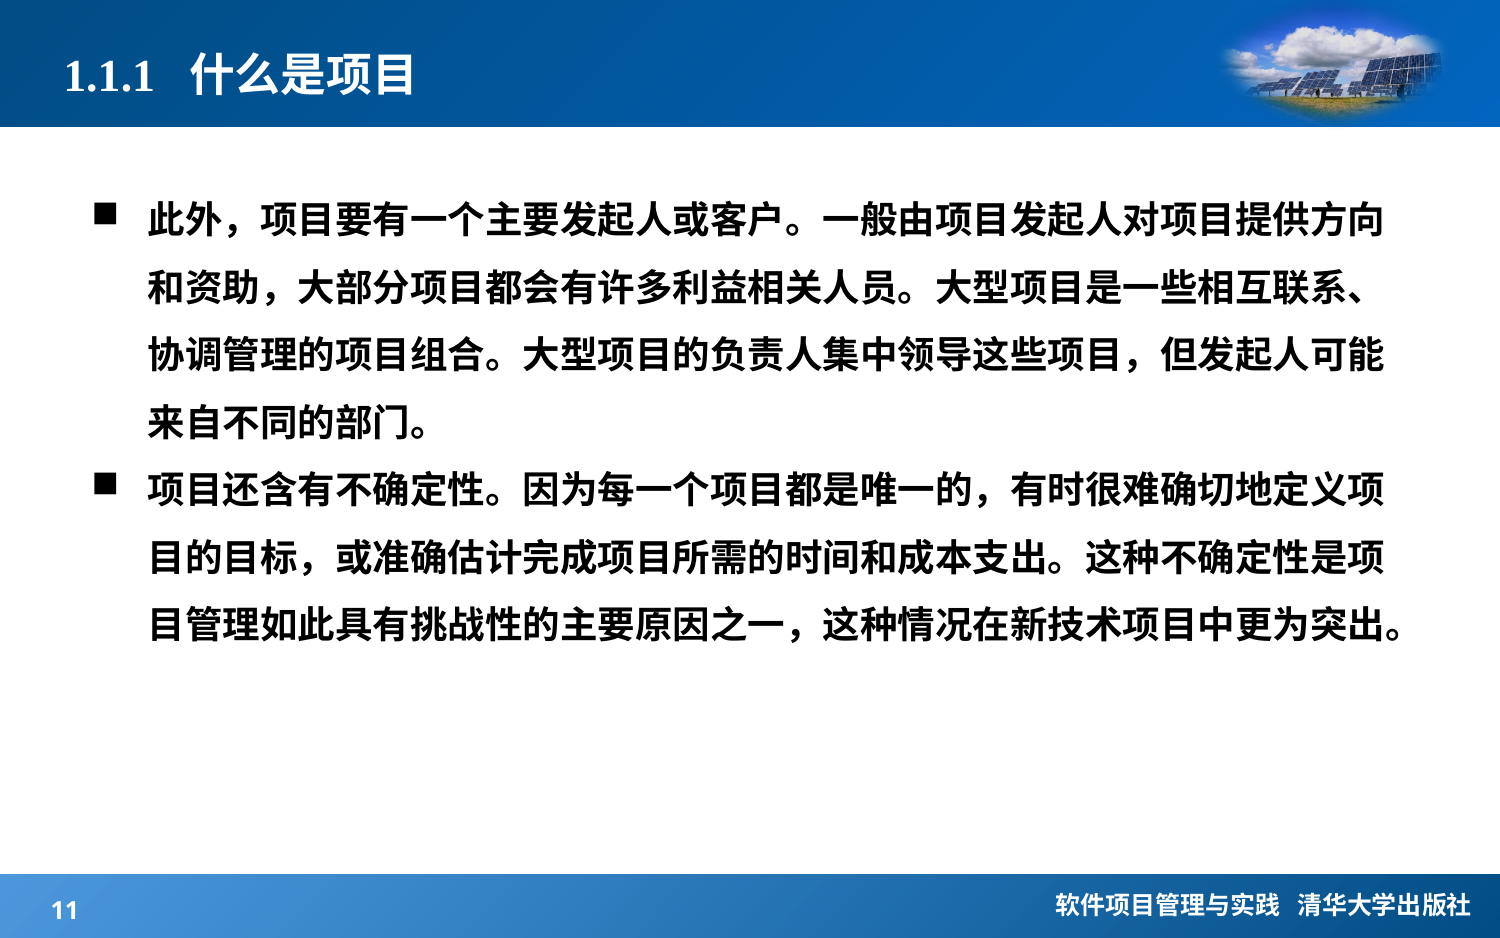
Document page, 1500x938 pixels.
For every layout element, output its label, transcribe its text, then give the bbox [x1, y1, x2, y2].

title 1.1.1 什么是项目 [48, 19, 1005, 127]
picture [1233, 6, 1433, 113]
text_box 此外，项目要有一个主要发起人或客户。一般由项目发起人对项目提供方向和资助，大部分项目都会有许多利益相关人员。大型项目是一些相互联系、协调管理的项目组合。大型项目的负责人集中领导这些项目，但发起人可能来自不同的部门。 项目还含有不确定性。因为每一个项目都是唯一的，有时很难确切地定义项目的目标，或准确估计完成项目所需的时间和成本支出。这种不确定性是项目管理如此具有挑战性的主要原因之一，这种情况在新技术项目中更为突出。 [76, 166, 1424, 753]
